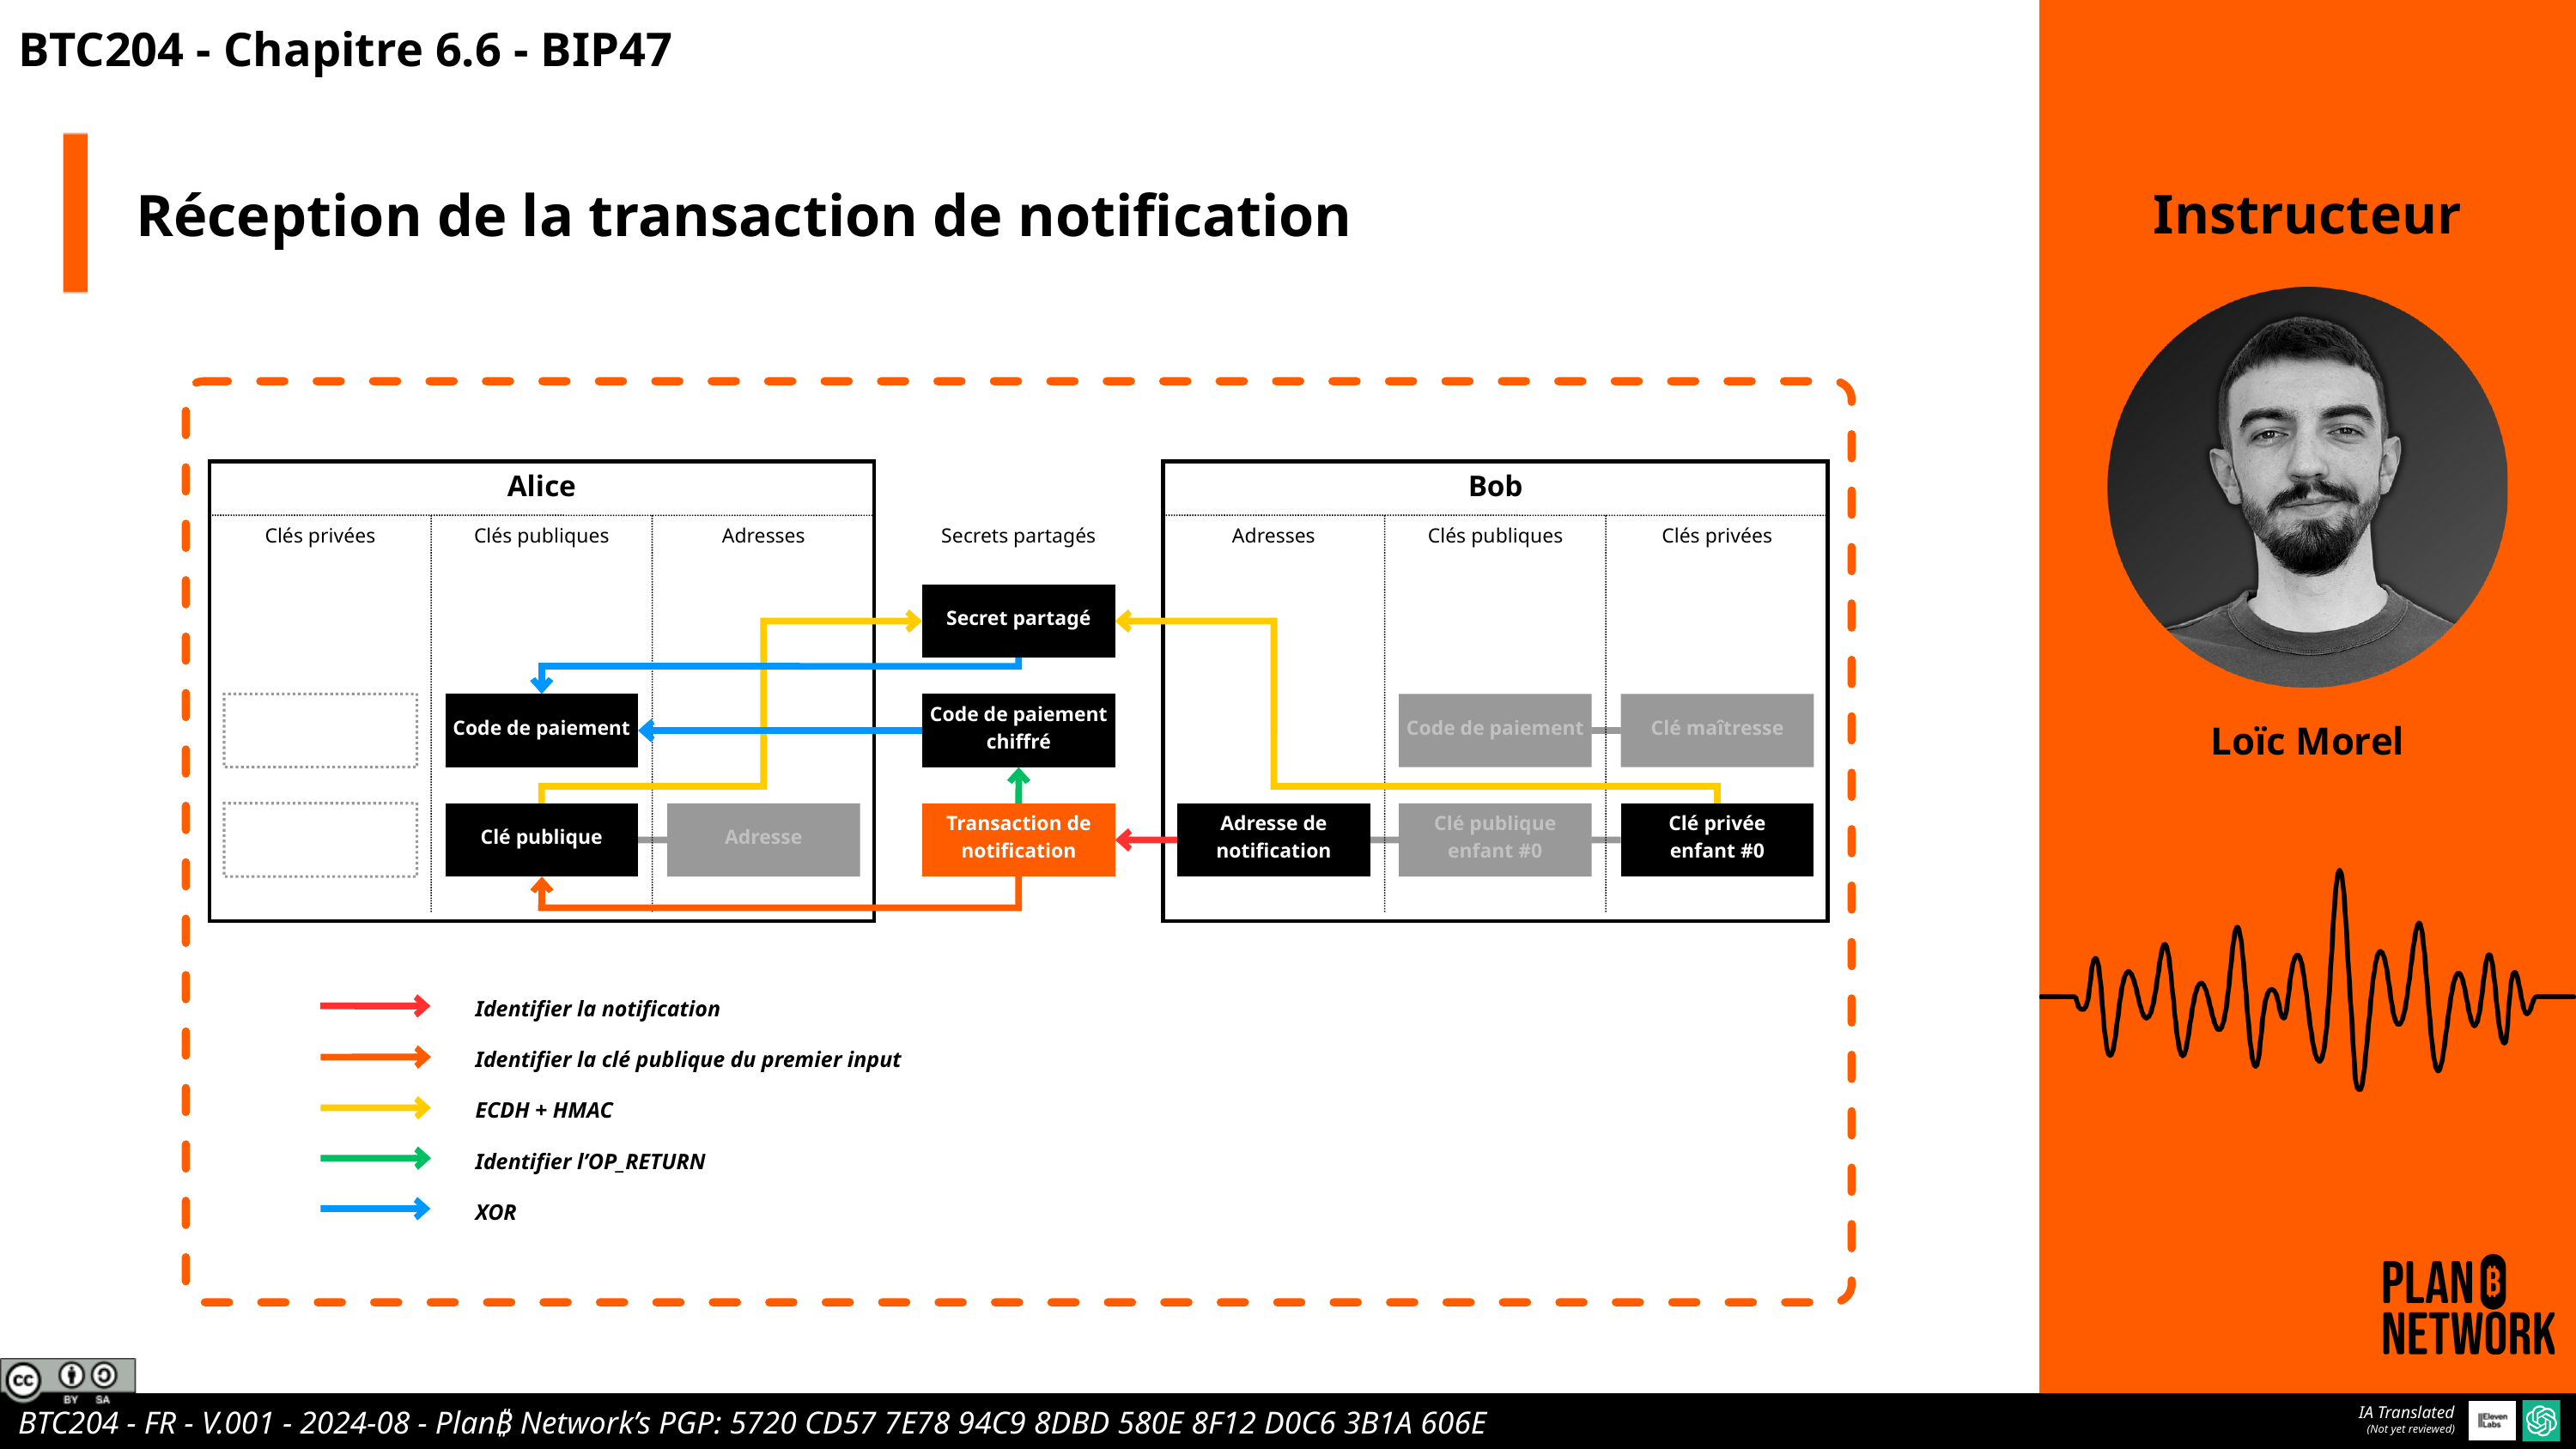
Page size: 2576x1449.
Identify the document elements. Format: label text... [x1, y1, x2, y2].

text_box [2468, 1400, 2517, 1440]
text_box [666, 803, 860, 877]
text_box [921, 803, 1115, 877]
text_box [223, 694, 417, 767]
text_box Réception de la transaction de notification [136, 167, 1850, 248]
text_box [445, 694, 639, 767]
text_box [209, 461, 875, 922]
text_box [63, 128, 88, 294]
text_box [445, 803, 639, 877]
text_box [921, 694, 1115, 767]
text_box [223, 803, 417, 877]
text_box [1163, 461, 1828, 922]
text_box [0, 1358, 137, 1390]
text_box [2038, 0, 2576, 1390]
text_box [1620, 803, 1814, 877]
text_box BTC204 - Chapitre 6.6 - BIP47 [18, 10, 1353, 76]
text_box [185, 380, 1852, 1303]
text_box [1620, 694, 1814, 767]
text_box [2522, 1399, 2561, 1442]
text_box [921, 584, 1115, 658]
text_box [1398, 803, 1592, 877]
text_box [0, 1392, 2576, 1449]
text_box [1398, 694, 1592, 767]
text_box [1177, 803, 1371, 877]
